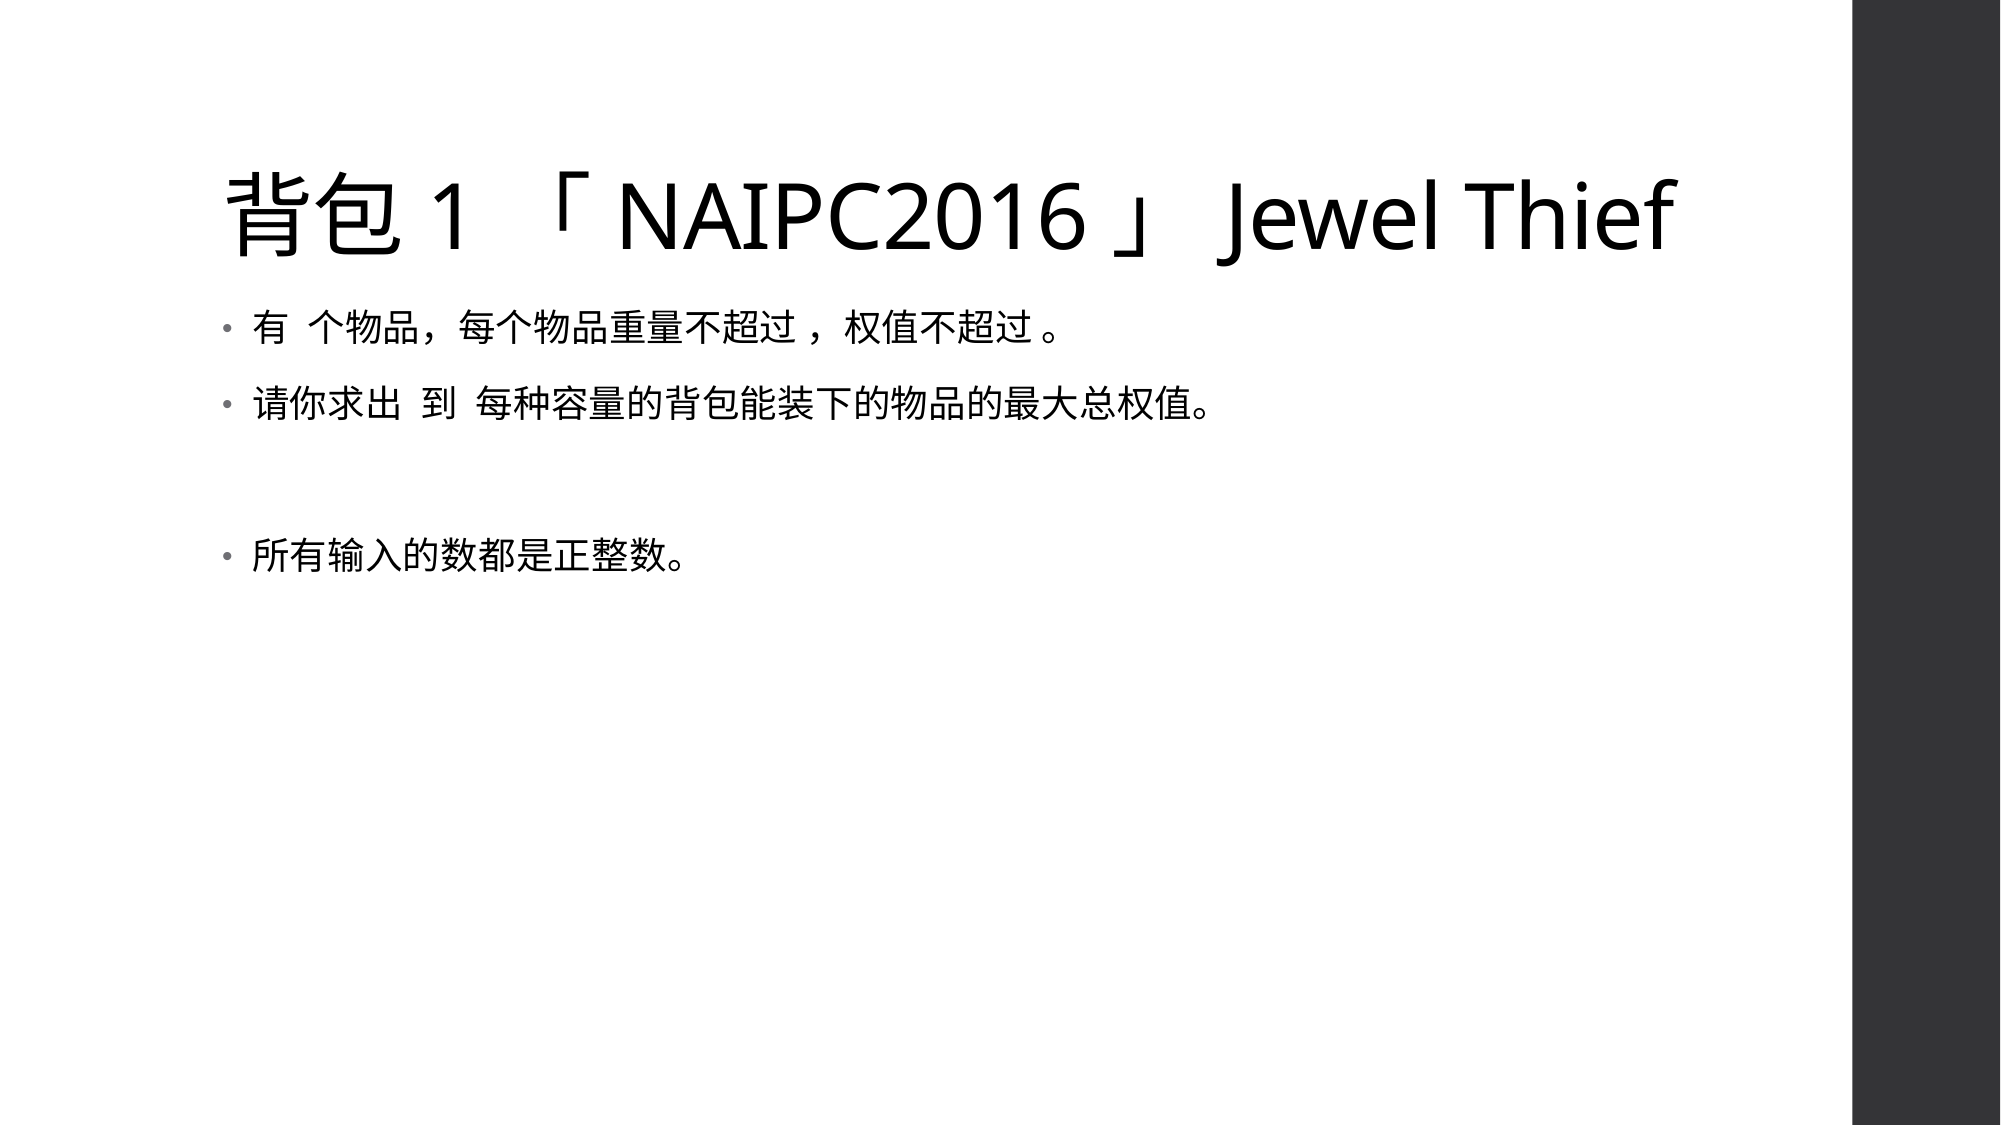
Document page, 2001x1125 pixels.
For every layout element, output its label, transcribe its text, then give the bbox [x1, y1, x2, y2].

title 背包1「NAIPC2016」Jewel Thief [206, 60, 1797, 278]
